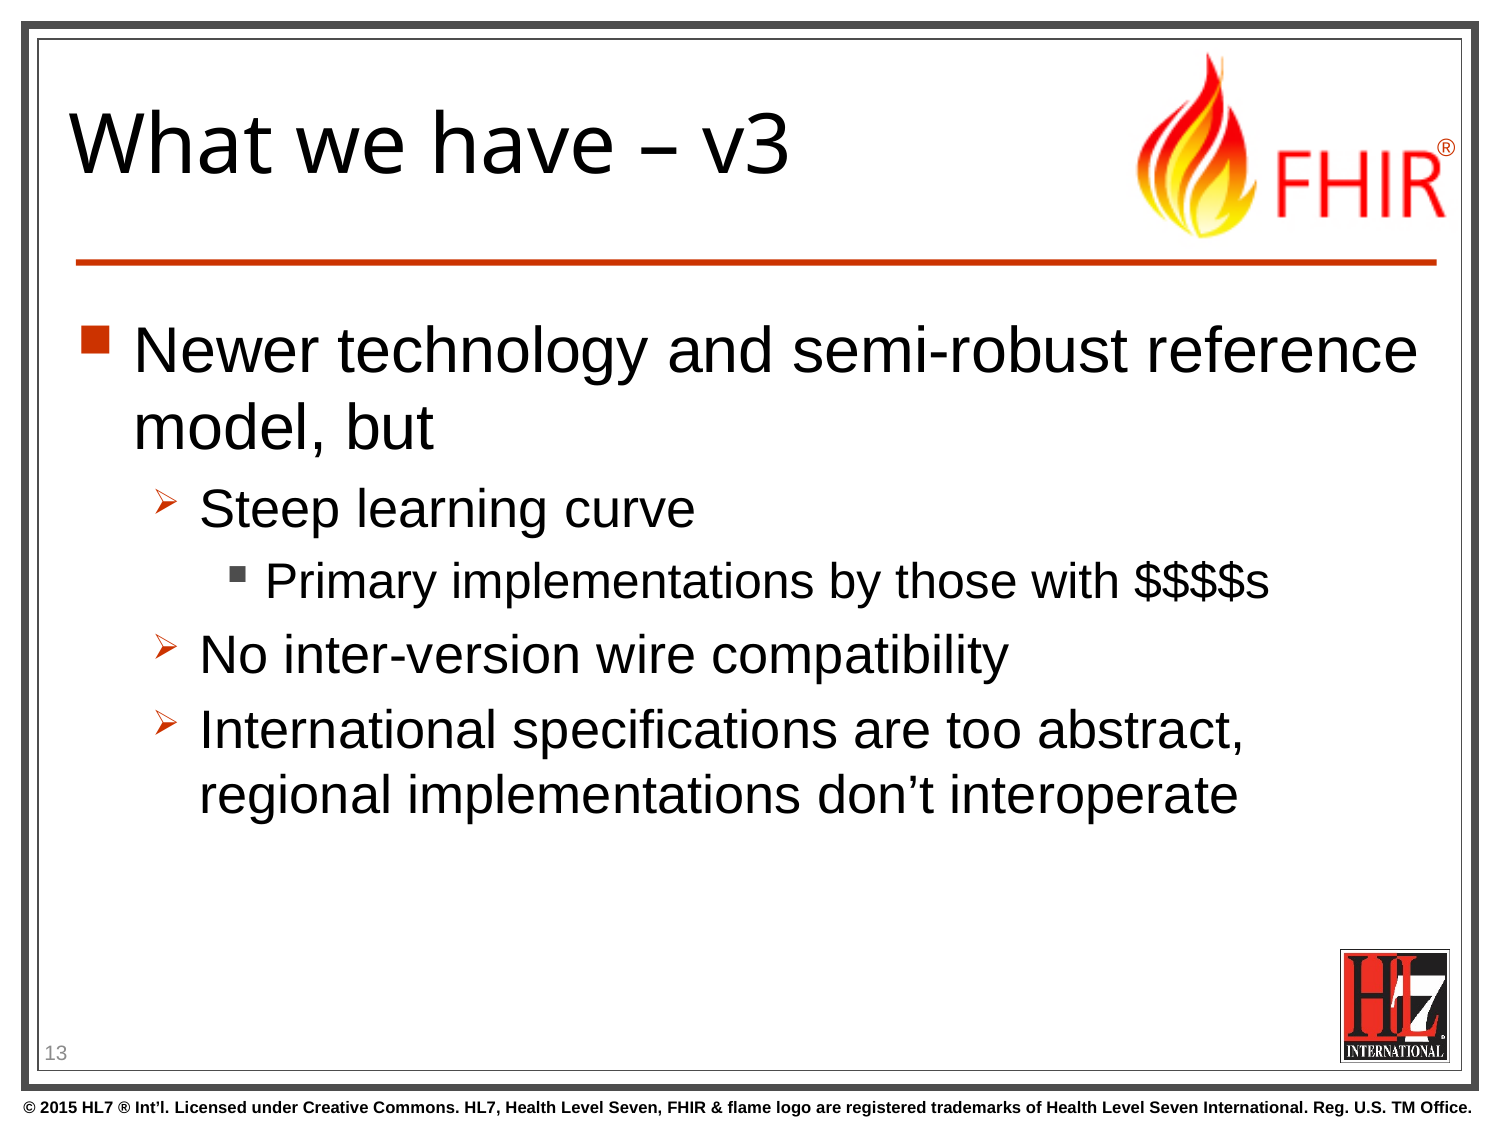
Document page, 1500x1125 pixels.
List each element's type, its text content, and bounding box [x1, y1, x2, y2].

picture [1124, 42, 1458, 249]
title What we have – v3 [53, 54, 1128, 244]
list Newer technology and semi-robust reference model, but Steep learning curve Primary implementations by those with $$$$s No inter-version wire compatibility International specifications are too abstract, regional implementations don’t interoperate [62, 299, 1438, 1059]
slide_number 13 [29, 1034, 148, 1071]
picture [1340, 949, 1450, 1063]
